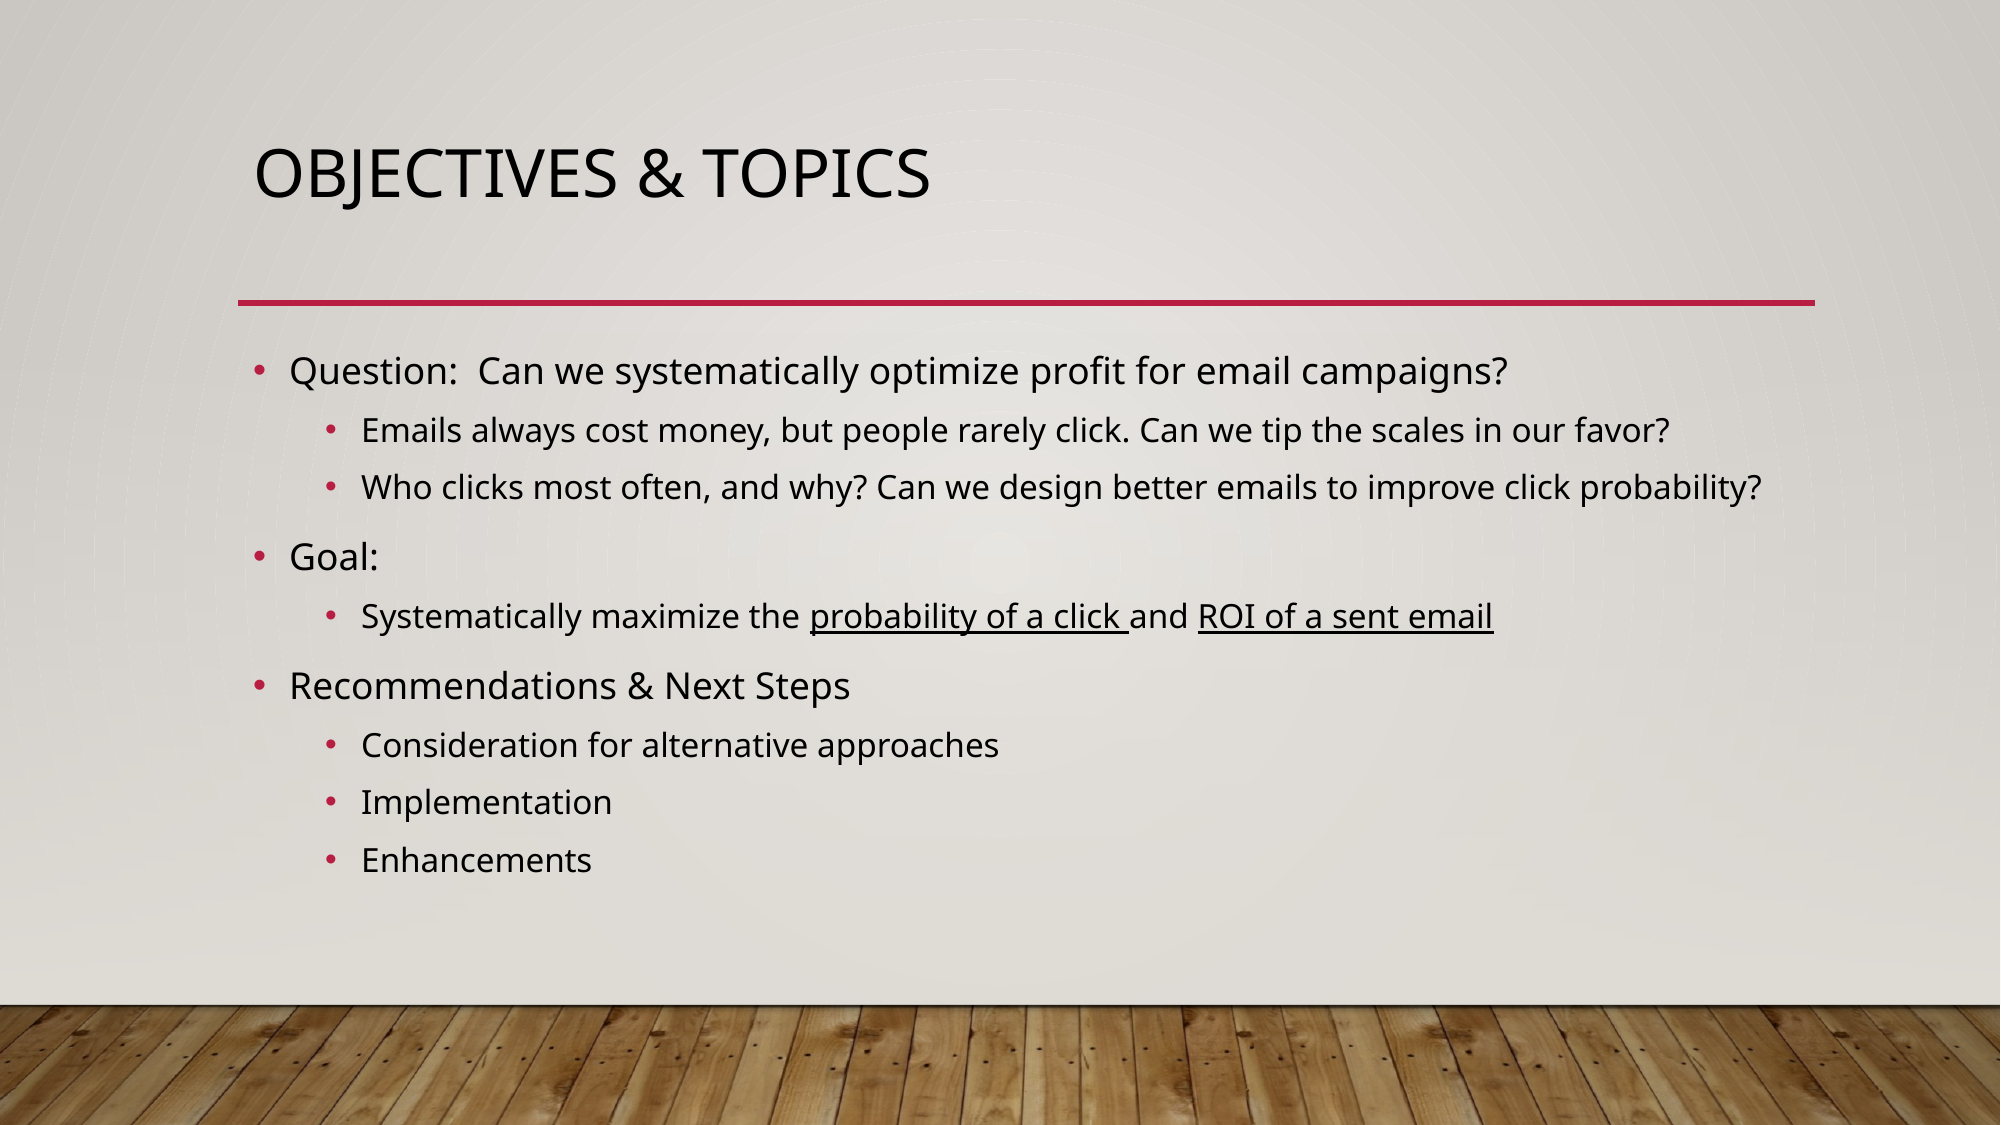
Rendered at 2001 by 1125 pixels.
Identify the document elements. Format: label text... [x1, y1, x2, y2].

picture [0, 1005, 2000, 1125]
list Question: Can we systematically optimize profit for email campaigns? Emails always cost money, but people rarely click. Can we tip the scales in our favor? Who clicks most often, and why? Can we design better emails to improve click probability? Goal: Systematically maximize the probability of a click and ROI of a sent email Recommendations & Next Steps Consideration for alternative approaches Implementation Enhancements [238, 330, 1814, 897]
title Objectives & Topics [238, 131, 1814, 305]
